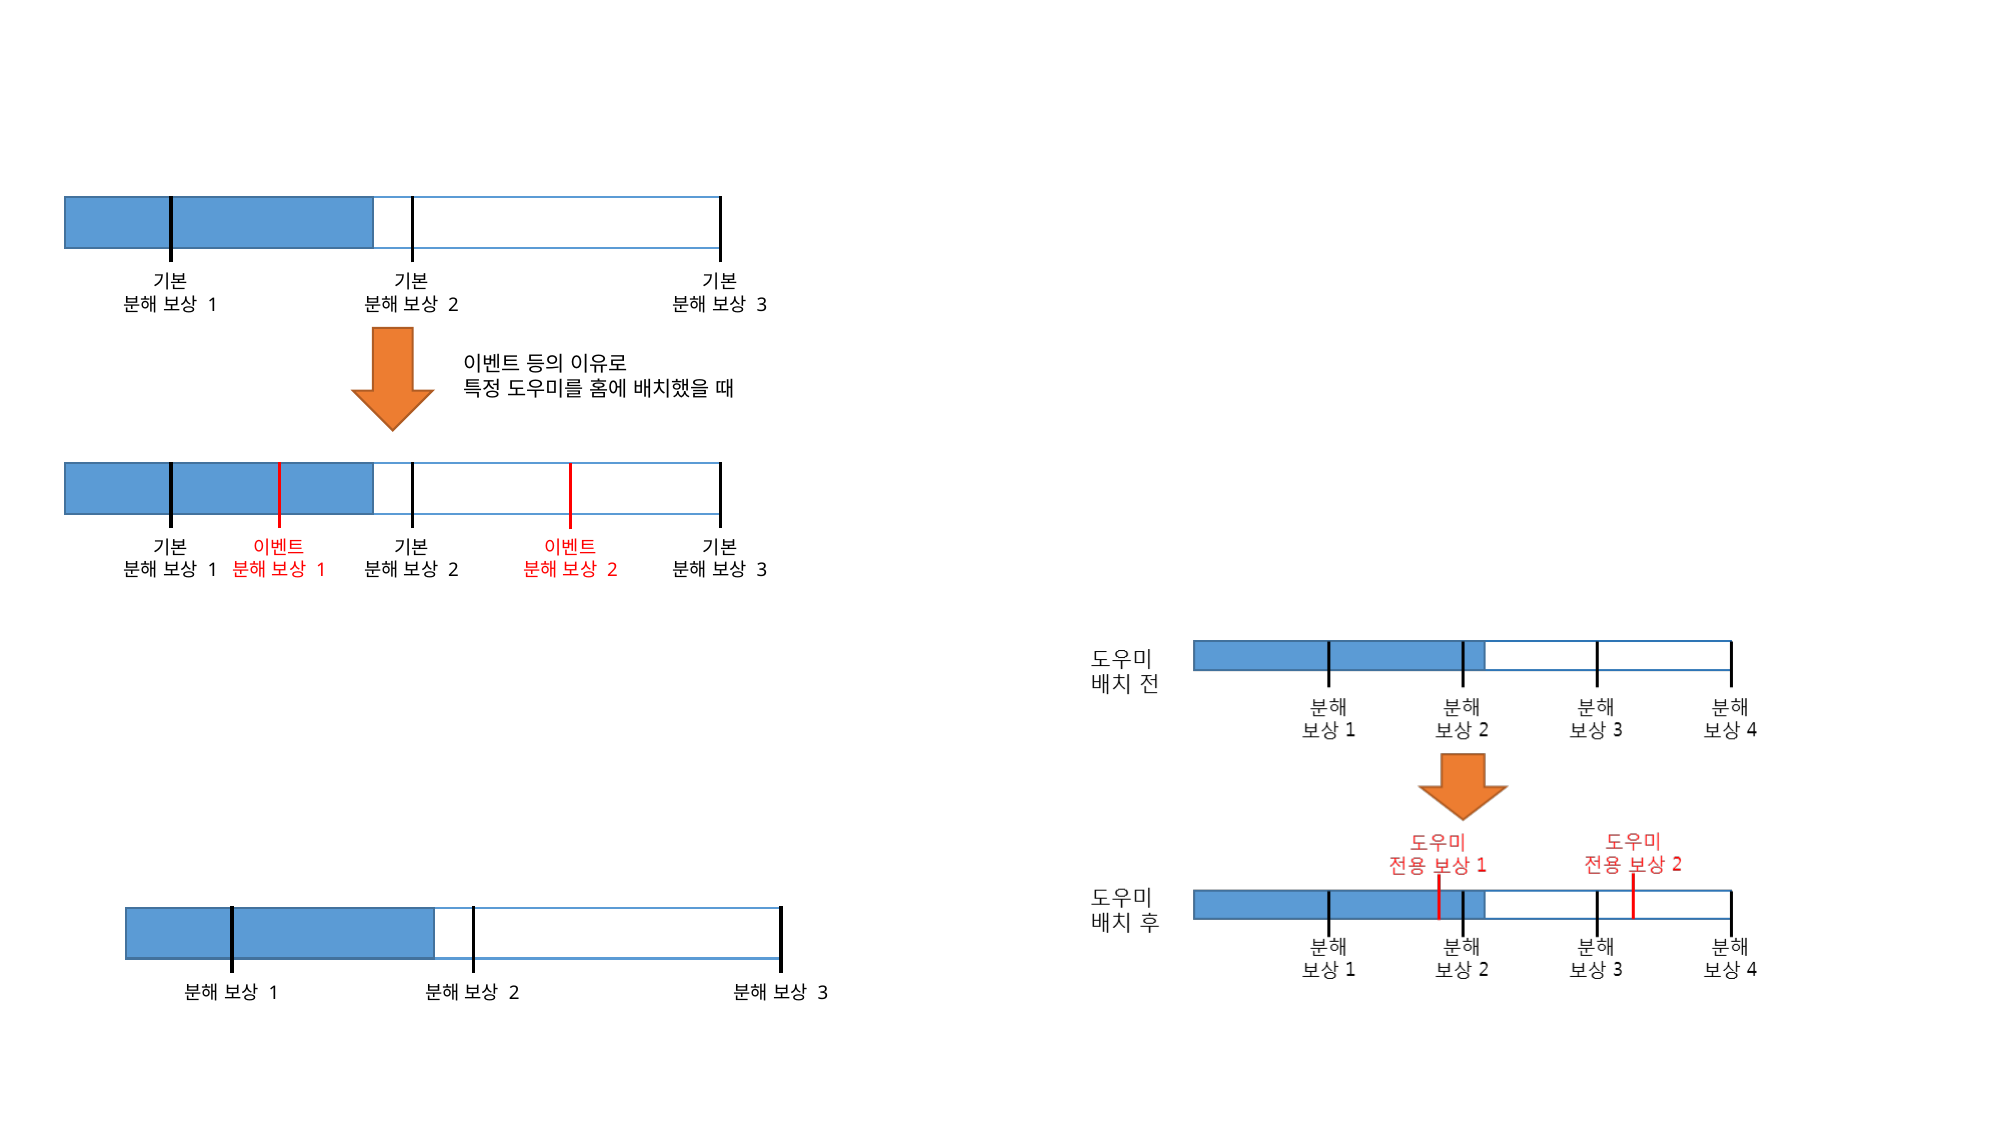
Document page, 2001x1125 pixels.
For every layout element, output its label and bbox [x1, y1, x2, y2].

text_box [126, 906, 846, 1011]
picture [1075, 637, 1773, 992]
text_box [65, 195, 785, 589]
